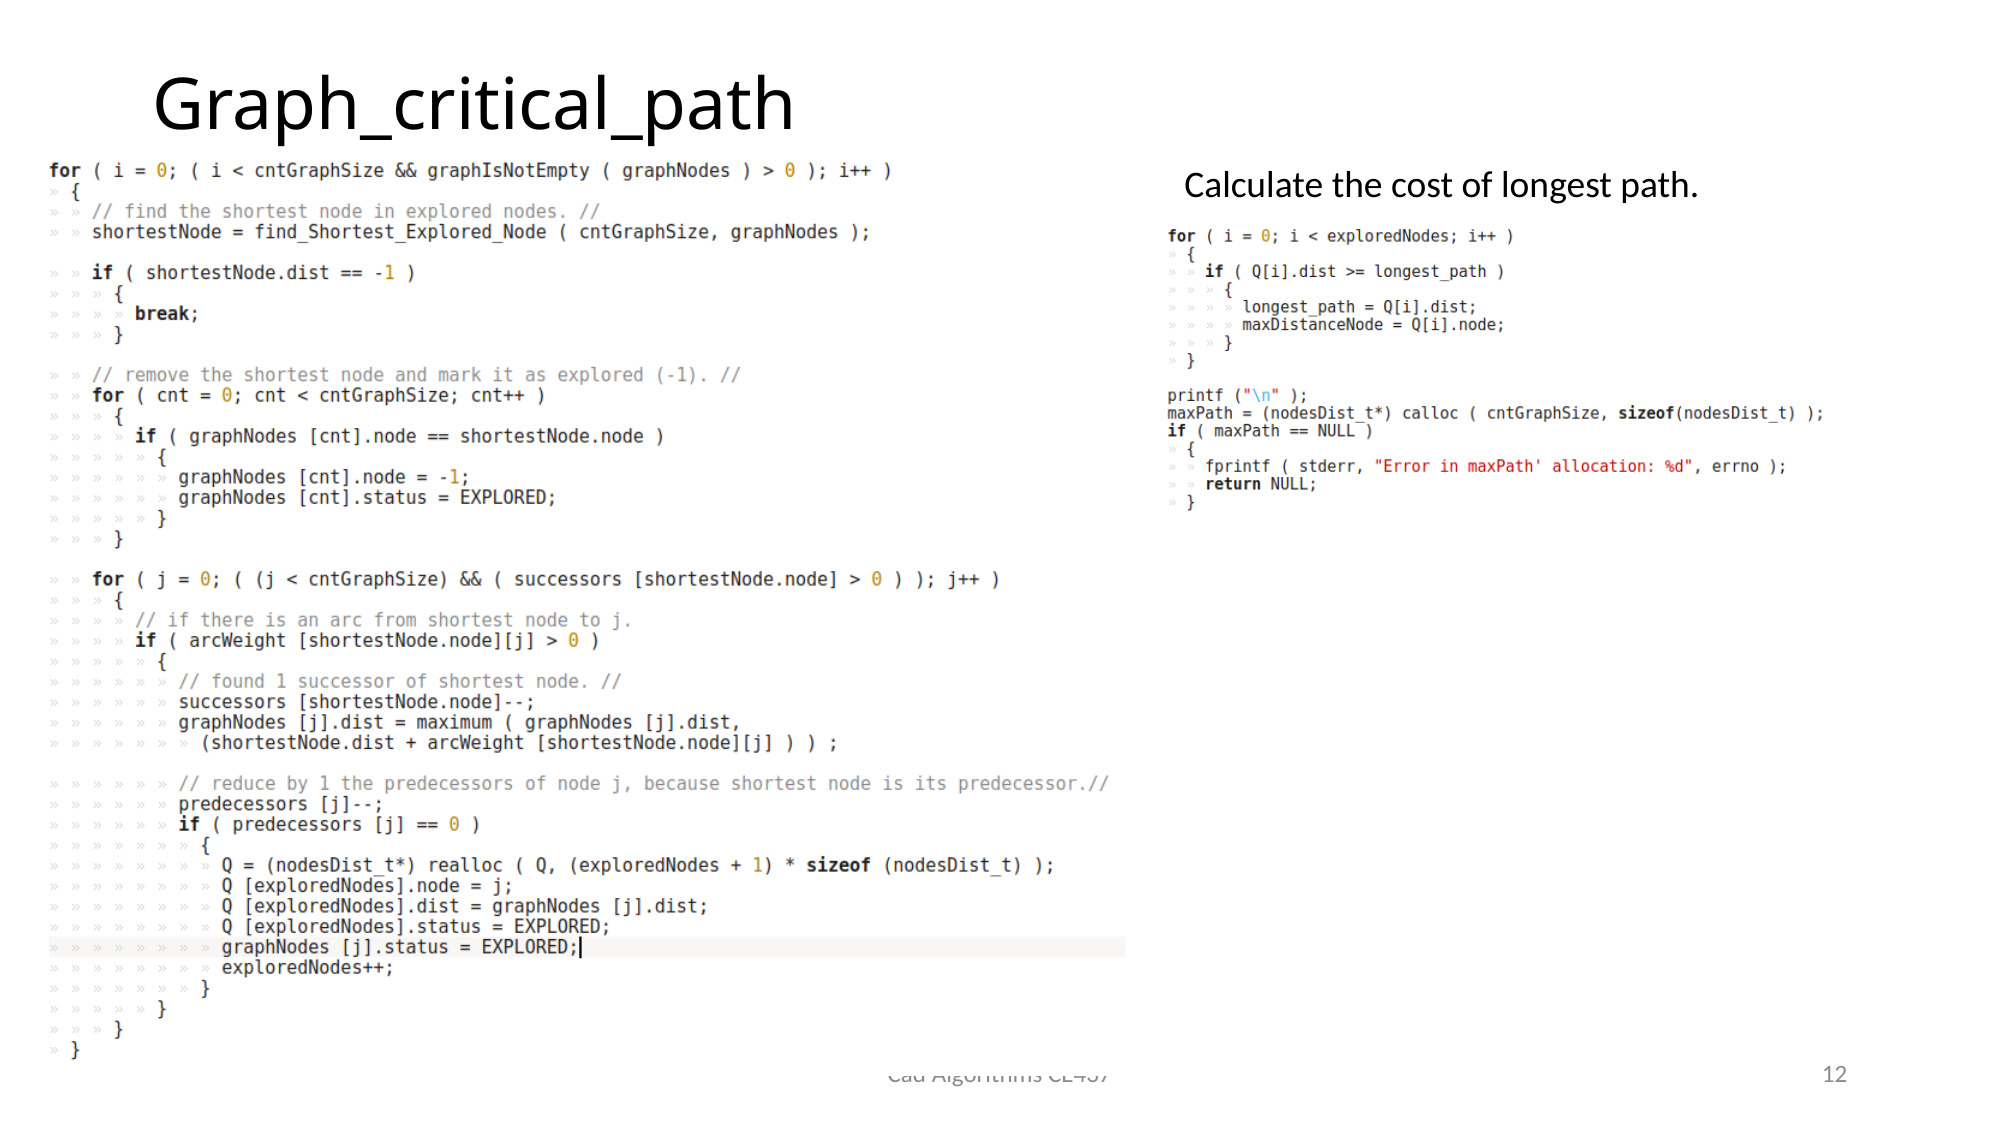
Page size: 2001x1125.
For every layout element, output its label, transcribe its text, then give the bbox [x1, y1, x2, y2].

slide_number 12 [1412, 1042, 1863, 1103]
text_box Calculate the cost of longest path. [1169, 152, 1845, 213]
footer Cad Algorithms CE437 [662, 1042, 1338, 1103]
title Graph_critical_path [137, 59, 1863, 153]
picture [49, 152, 1126, 1076]
picture [1158, 223, 1856, 521]
